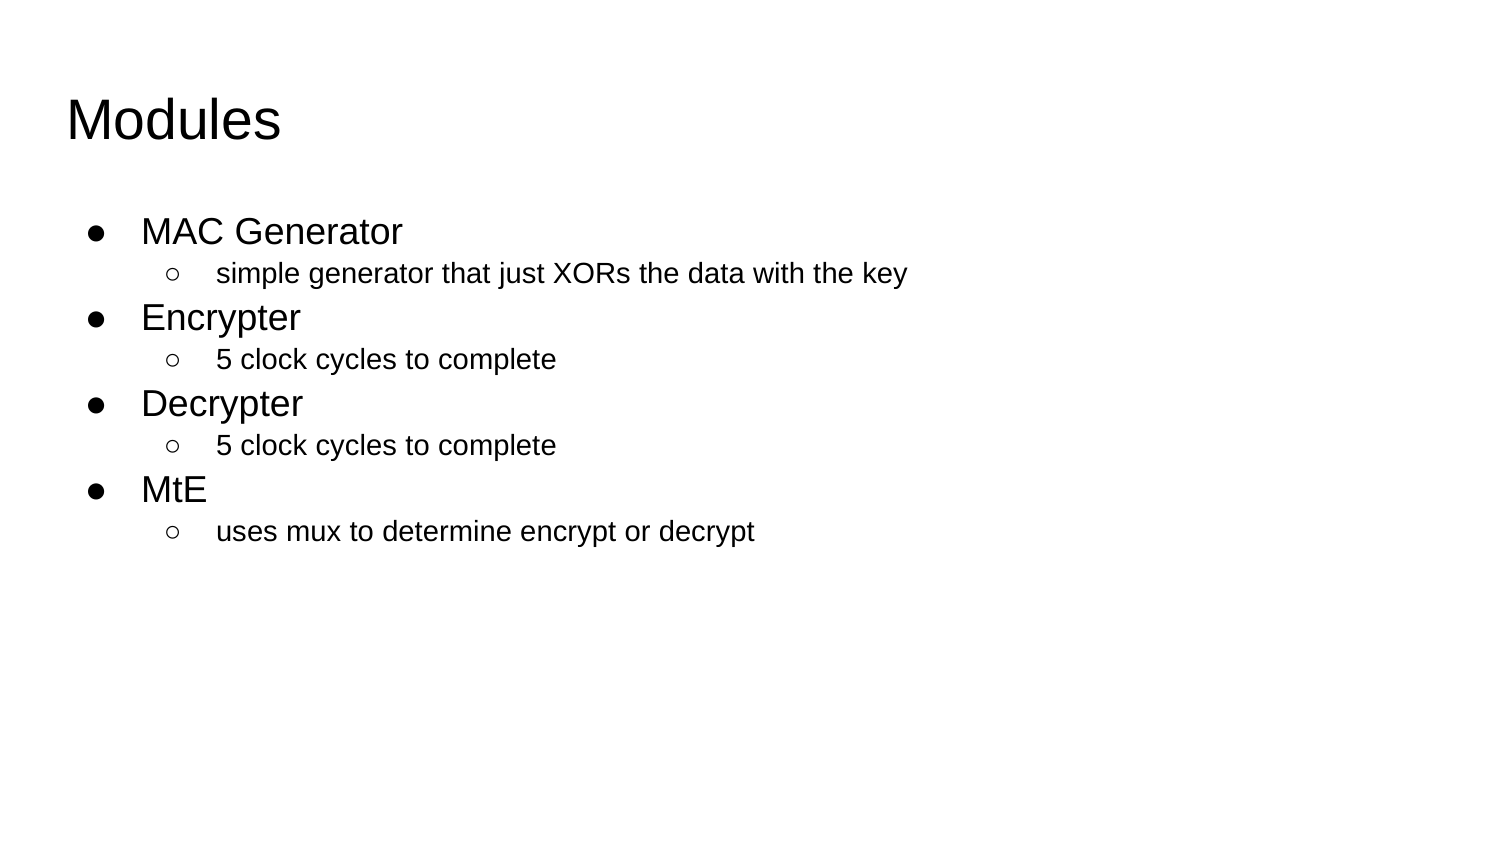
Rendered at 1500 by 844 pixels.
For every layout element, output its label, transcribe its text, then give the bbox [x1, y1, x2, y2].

list MAC Generator simple generator that just XORs the data with the key Encrypter 5 clock cycles to complete Decrypter 5 clock cycles to complete MtE uses mux to determine encrypt or decrypt [51, 189, 1449, 750]
title Modules [51, 72, 1449, 167]
